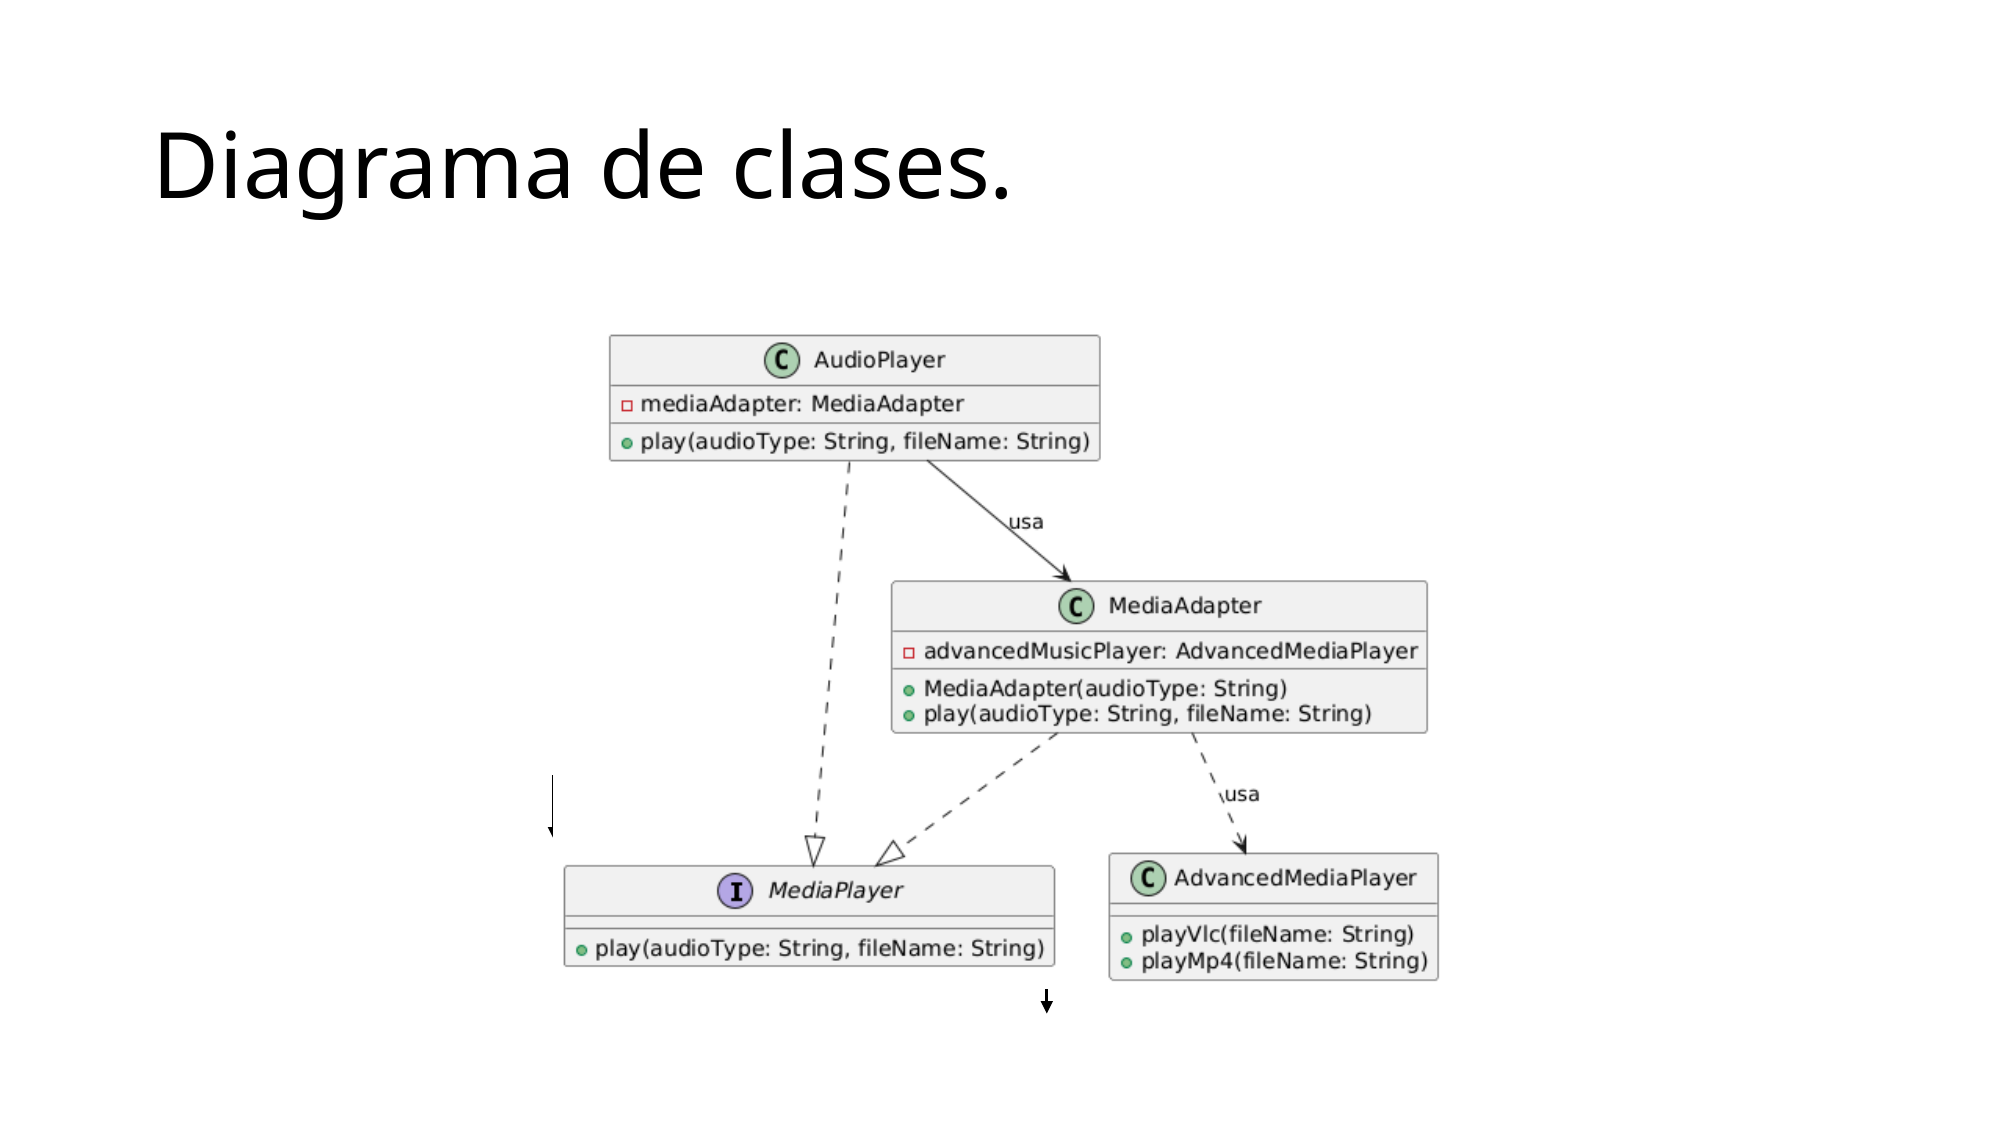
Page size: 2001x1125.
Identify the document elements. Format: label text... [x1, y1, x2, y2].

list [553, 324, 1446, 989]
title Diagrama de clases. [137, 59, 1863, 278]
